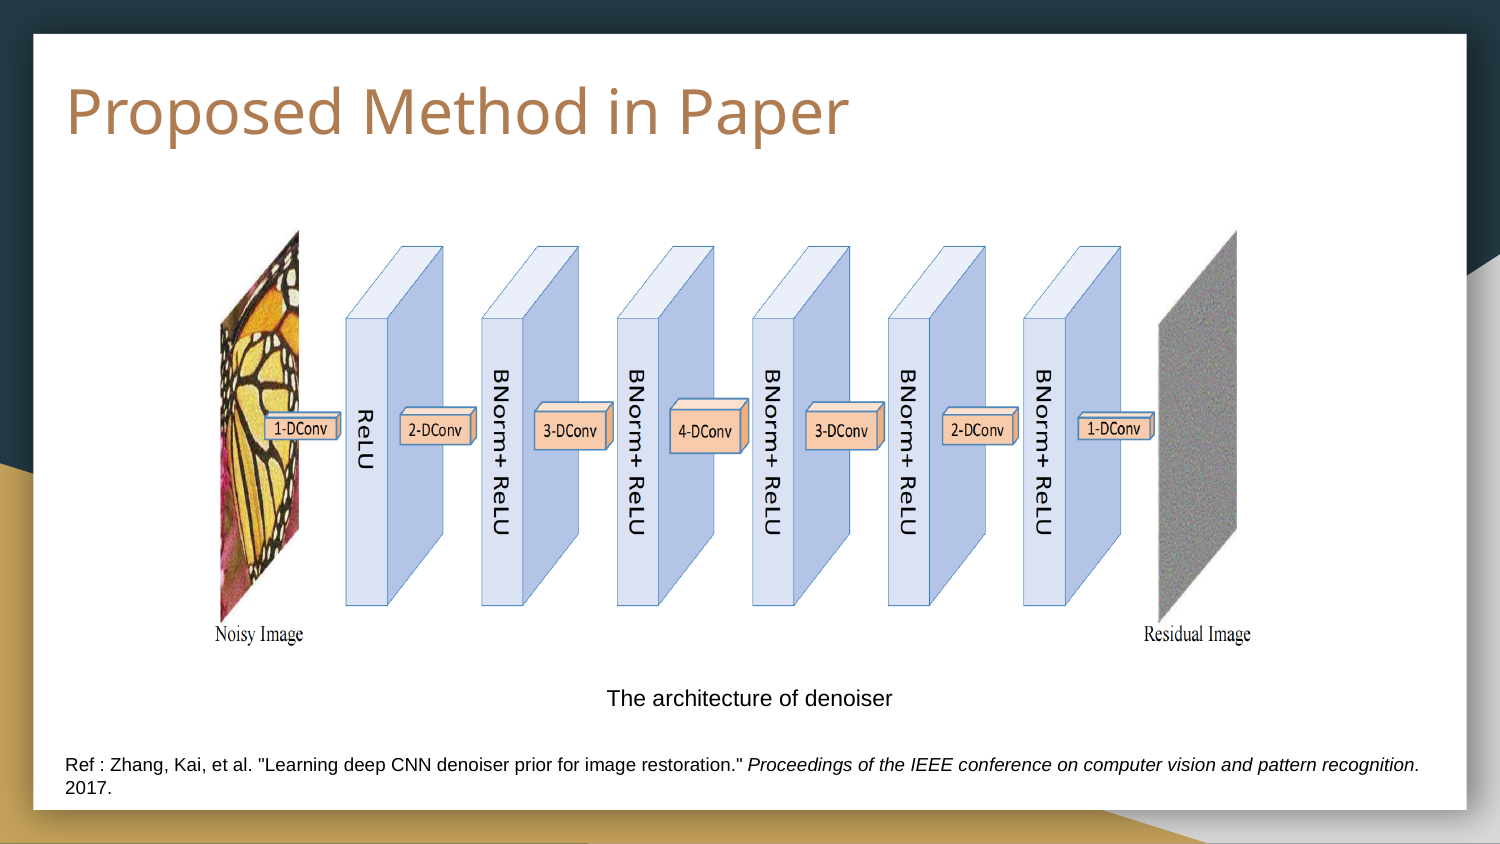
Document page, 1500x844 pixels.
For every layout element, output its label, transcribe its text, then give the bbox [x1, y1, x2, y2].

text_box The architecture of denoiser [511, 676, 989, 719]
text_box Ref : Zhang, Kai, et al. "Learning deep CNN denoiser prior for image restoration." Proceedings of the IEEE conference on computer vision and pattern recognition. 2017. [50, 745, 1477, 828]
picture [166, 194, 1333, 649]
title Proposed Method in Paper [50, 56, 1282, 214]
